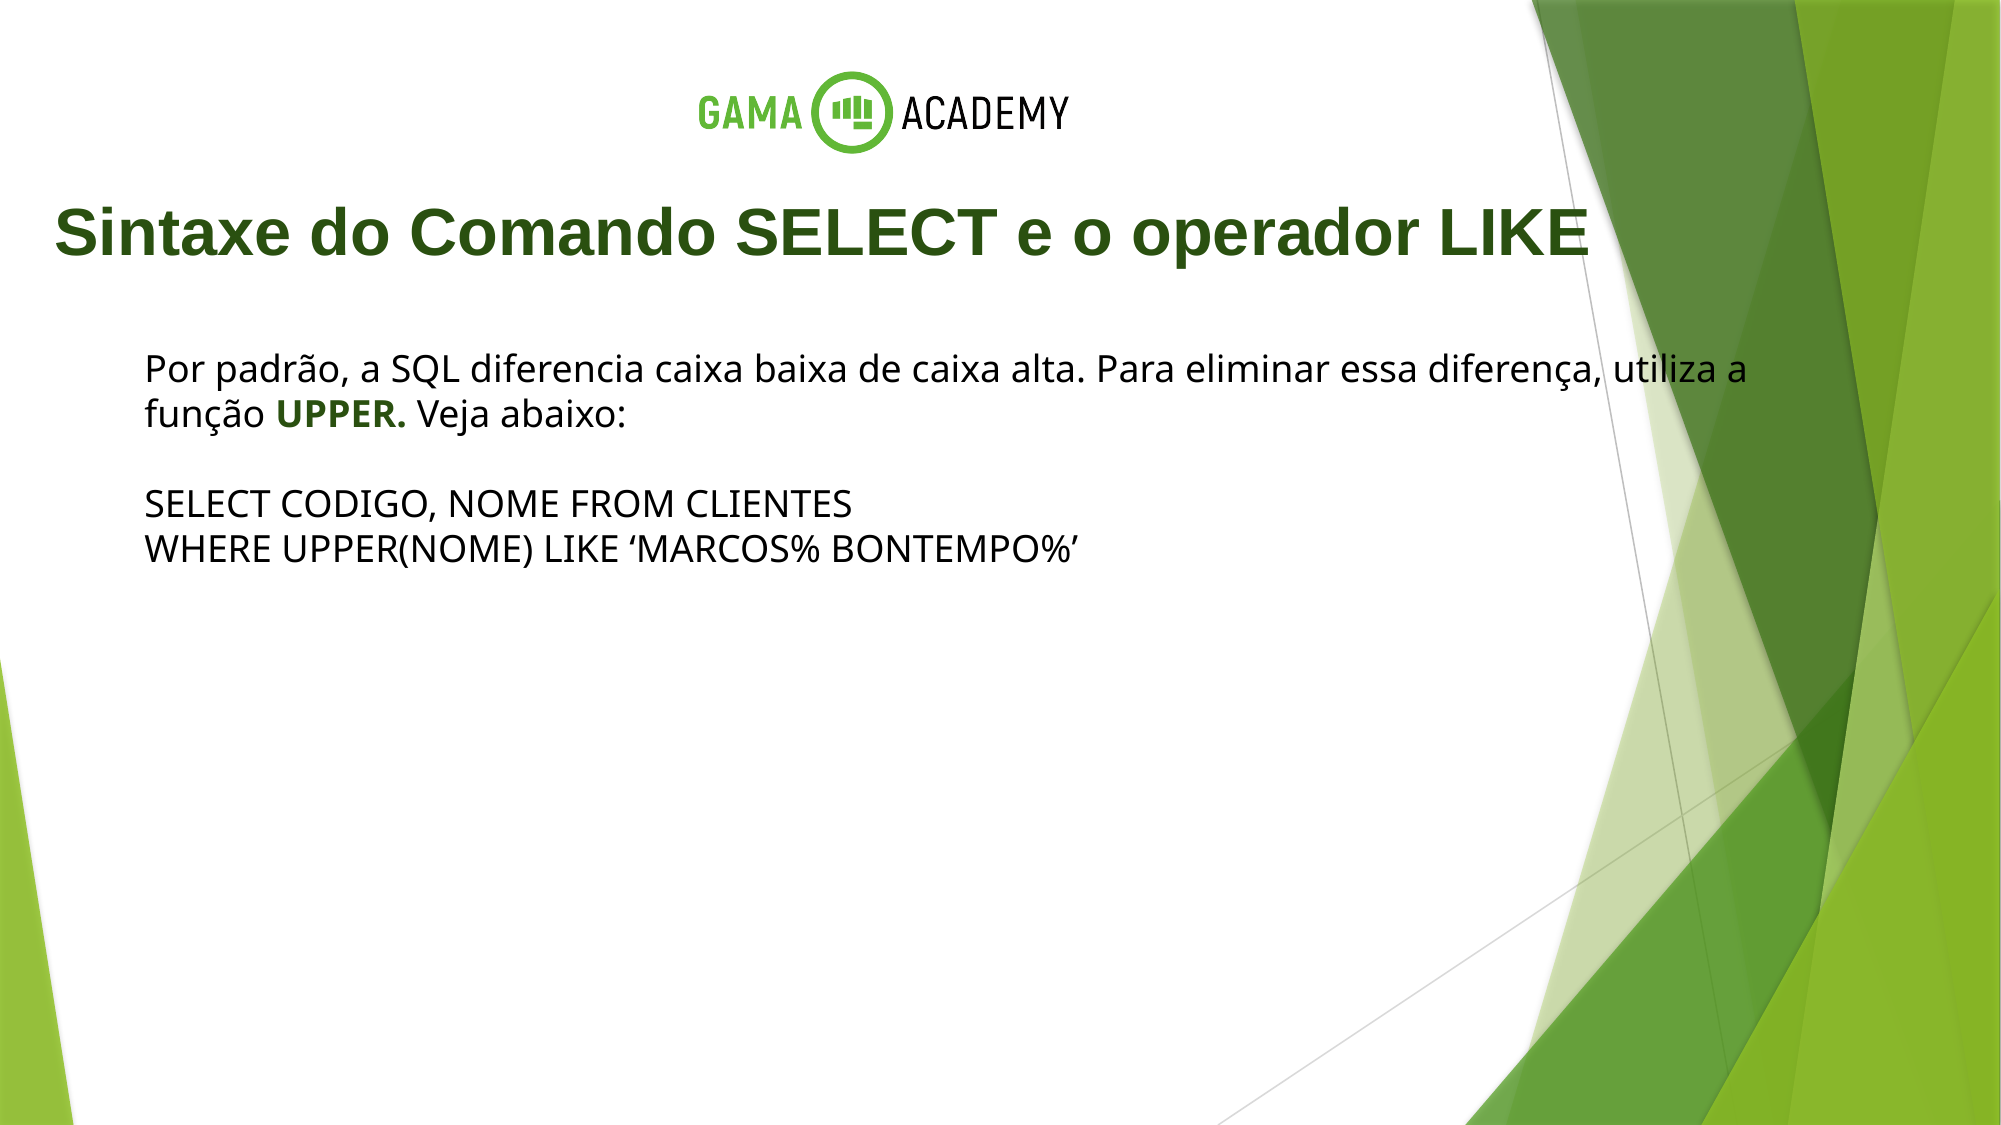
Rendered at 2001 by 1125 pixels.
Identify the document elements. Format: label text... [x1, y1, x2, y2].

text_box Sintaxe do Comando SELECT e o operador LIKE [0, 159, 1662, 301]
text_box Por padrão, a SQL diferencia caixa baixa de caixa alta. Para eliminar essa diferença, utiliza a função UPPER. Veja abaixo: SELECT CODIGO, NOME FROM CLIENTES WHERE UPPER(NOME) LIKE ‘MARCOS% BONTEMPO%’ [129, 337, 1872, 623]
picture [638, 10, 1131, 216]
